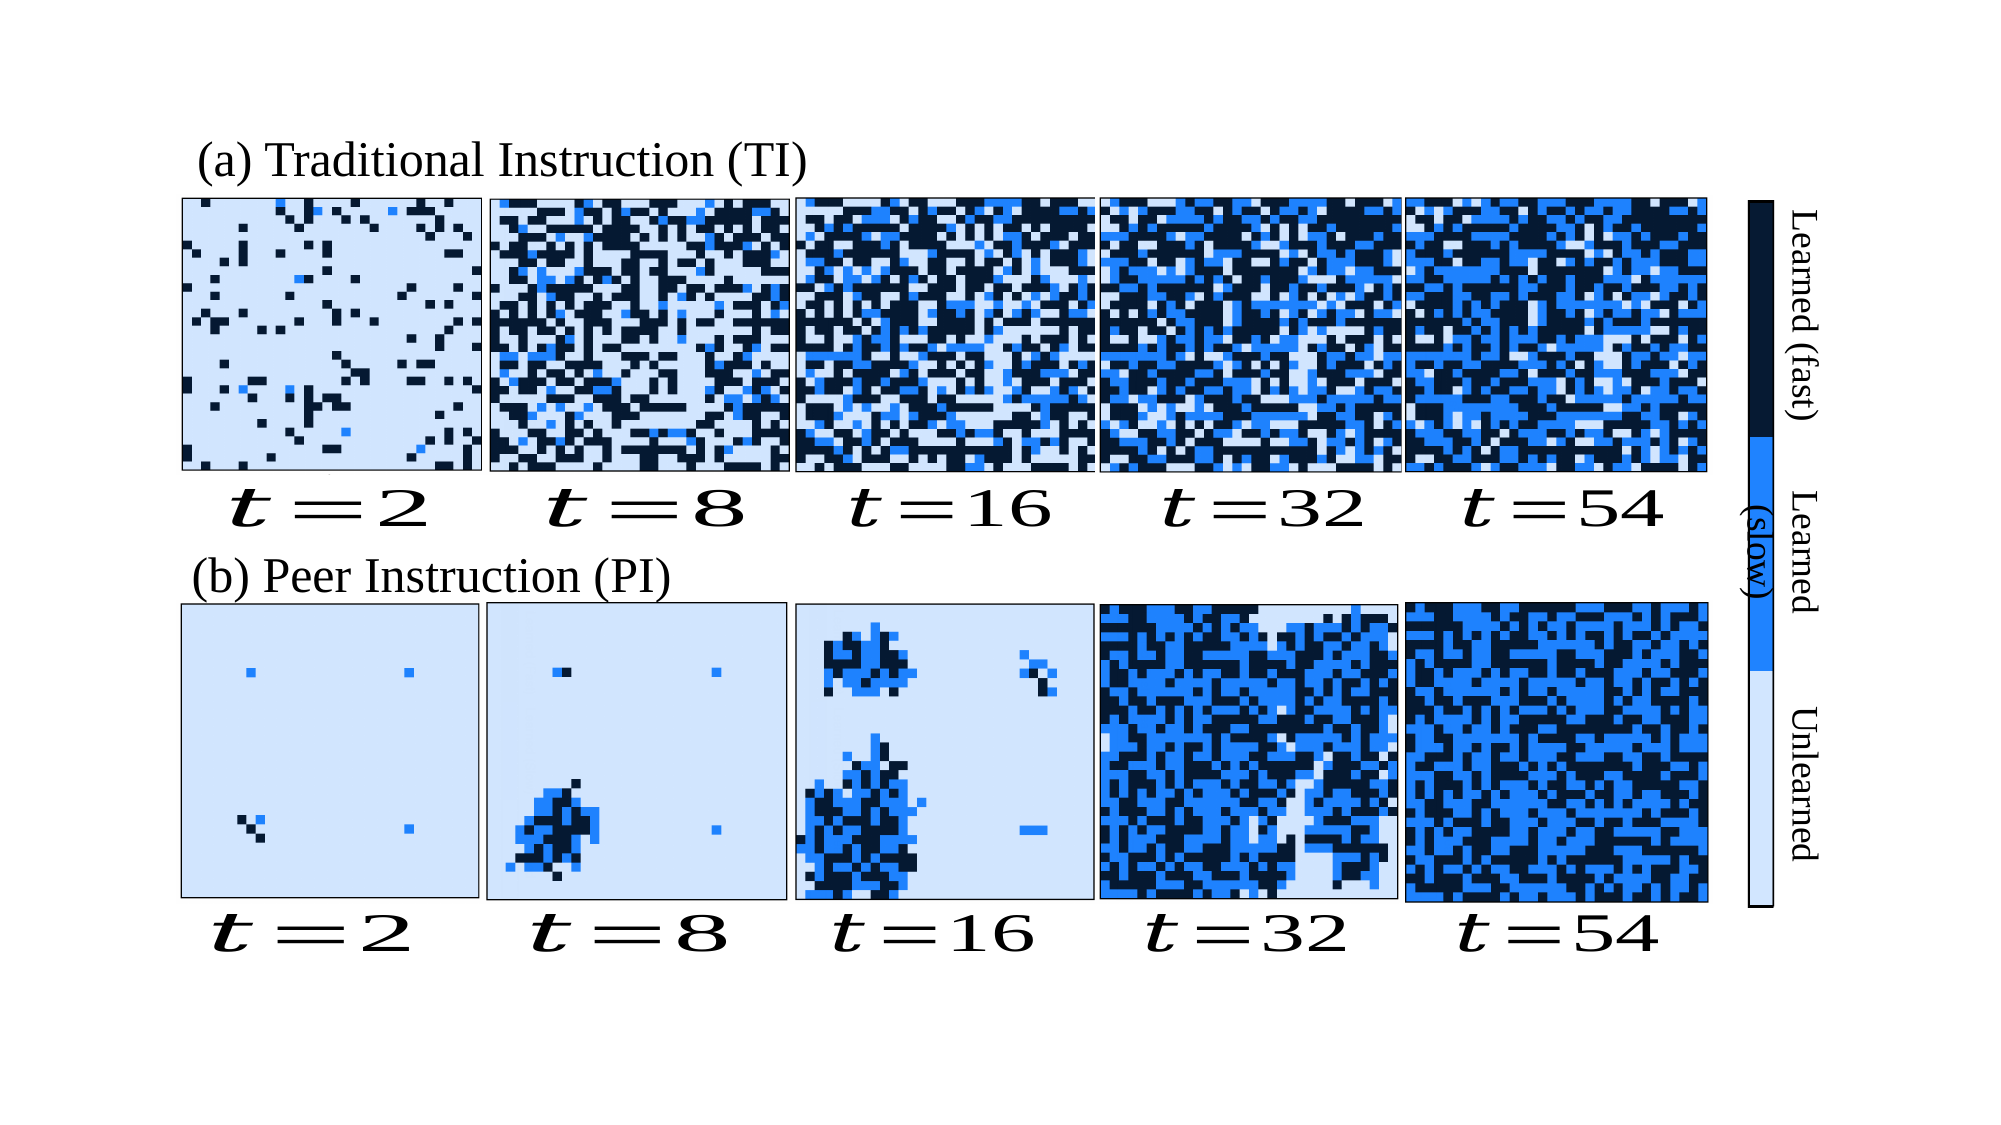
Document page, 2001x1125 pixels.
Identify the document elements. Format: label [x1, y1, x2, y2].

text_box [176, 118, 1838, 965]
